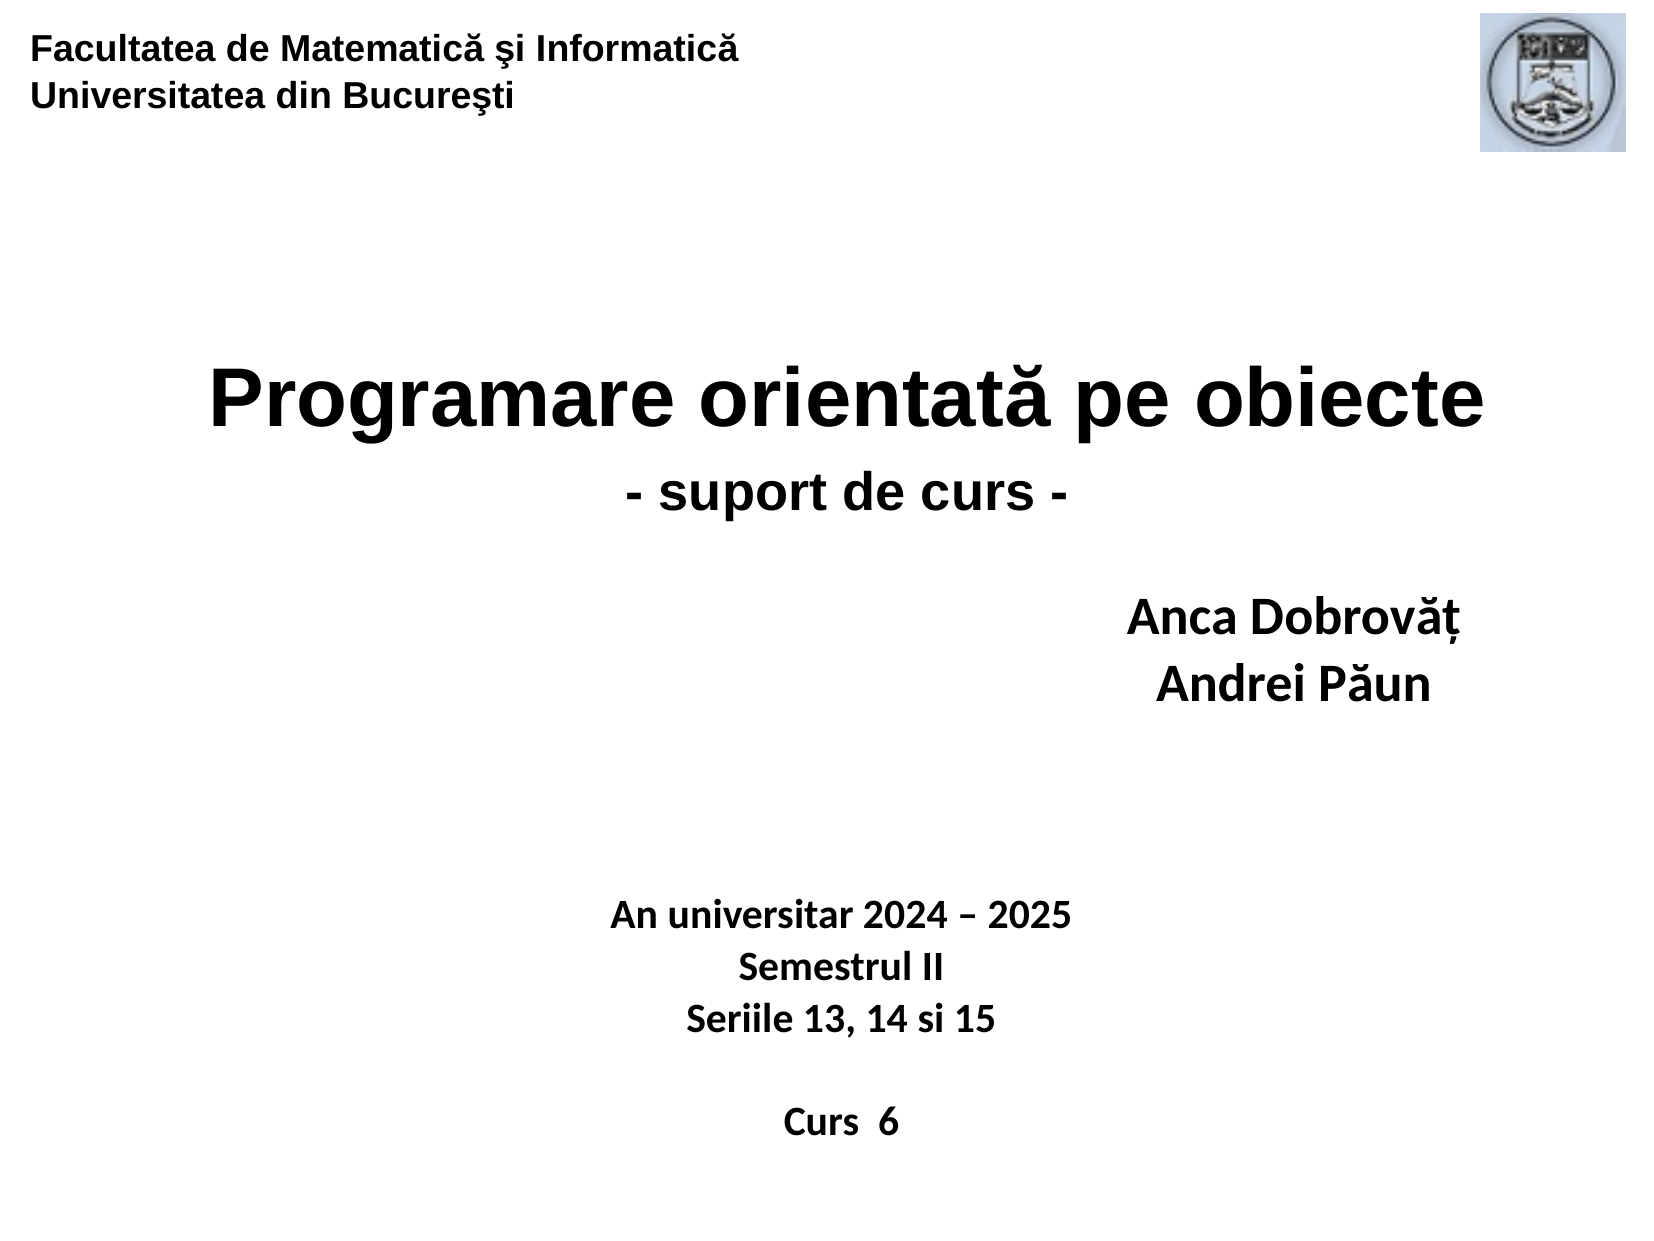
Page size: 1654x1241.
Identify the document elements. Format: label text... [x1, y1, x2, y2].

text_box Facultatea de Matematică şi Informatică Universitatea din Bucureşti [13, 13, 841, 122]
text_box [509, 582, 1578, 1146]
picture [1480, 13, 1626, 152]
text_box Programare orientată pe obiecte - suport de curs - [158, 303, 1536, 546]
